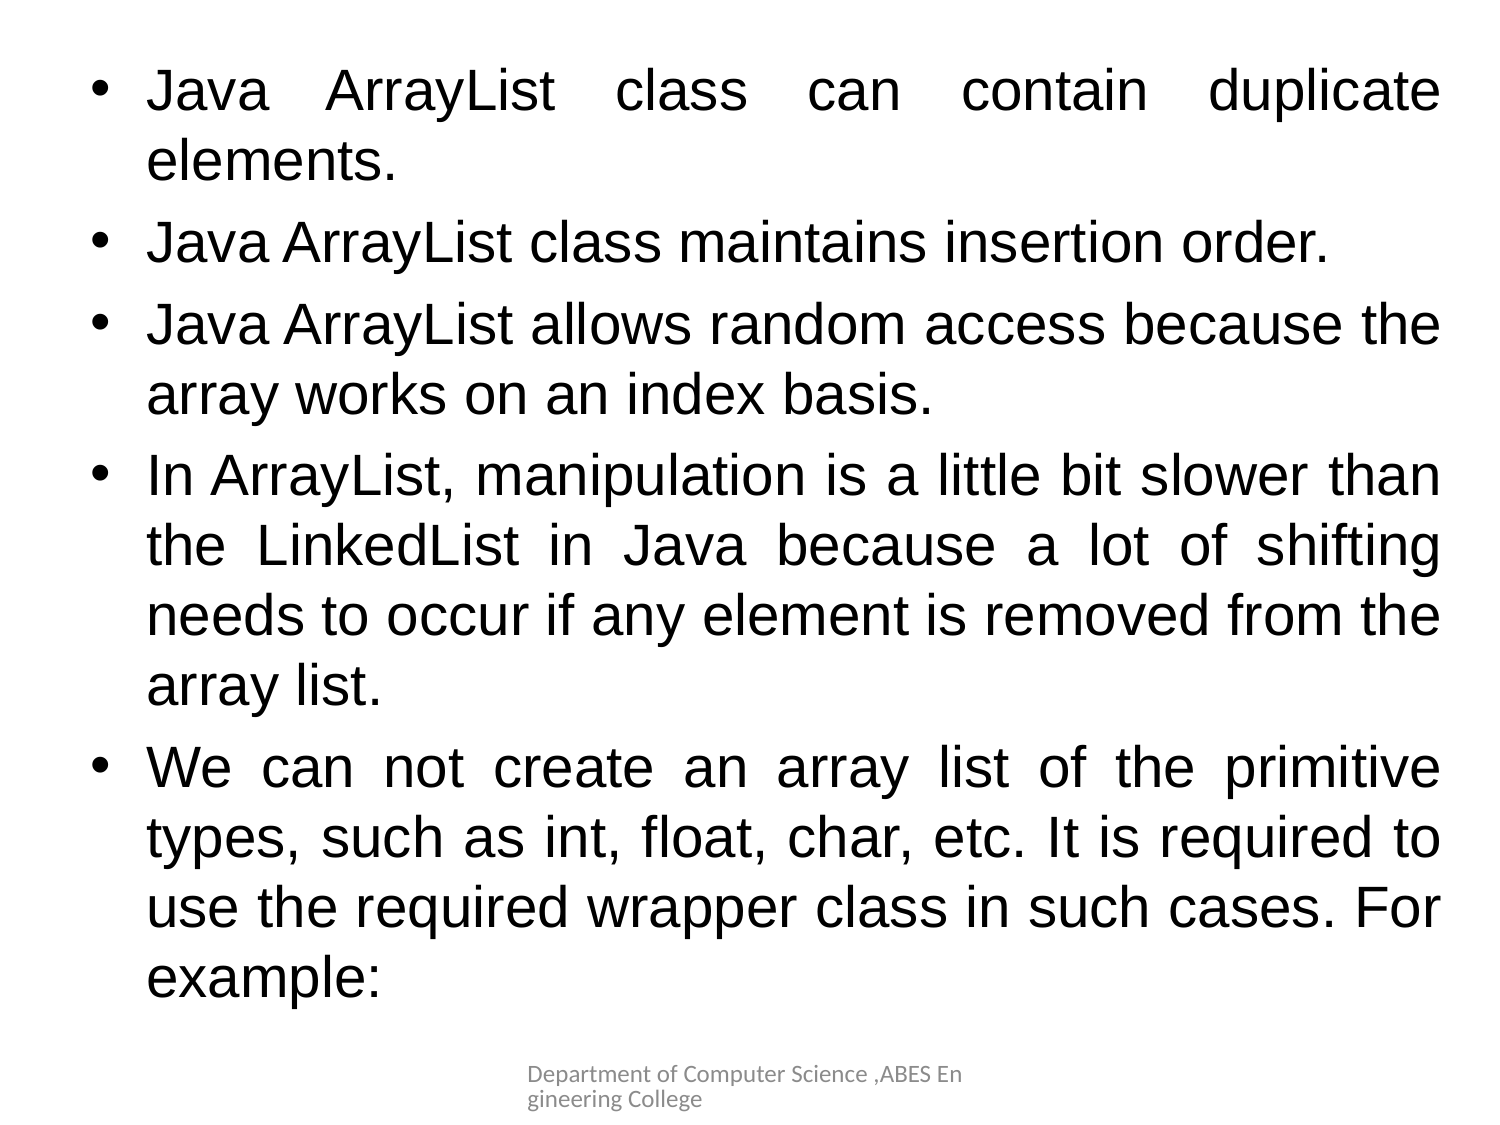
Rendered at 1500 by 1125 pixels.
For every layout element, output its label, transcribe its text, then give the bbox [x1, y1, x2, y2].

list Java ArrayList class can contain duplicate elements. Java ArrayList class maintains insertion order. Java ArrayList allows random access because the array works on an index basis. In ArrayList, manipulation is a little bit slower than the LinkedList in Java because a lot of shifting needs to occur if any element is removed from the array list. We can not create an array list of the primitive types, such as int, float, char, etc. It is required to use the required wrapper class in such cases. For example: [75, 45, 1459, 1106]
footer Department of Computer Science ,ABES Engineering College [512, 1042, 988, 1103]
